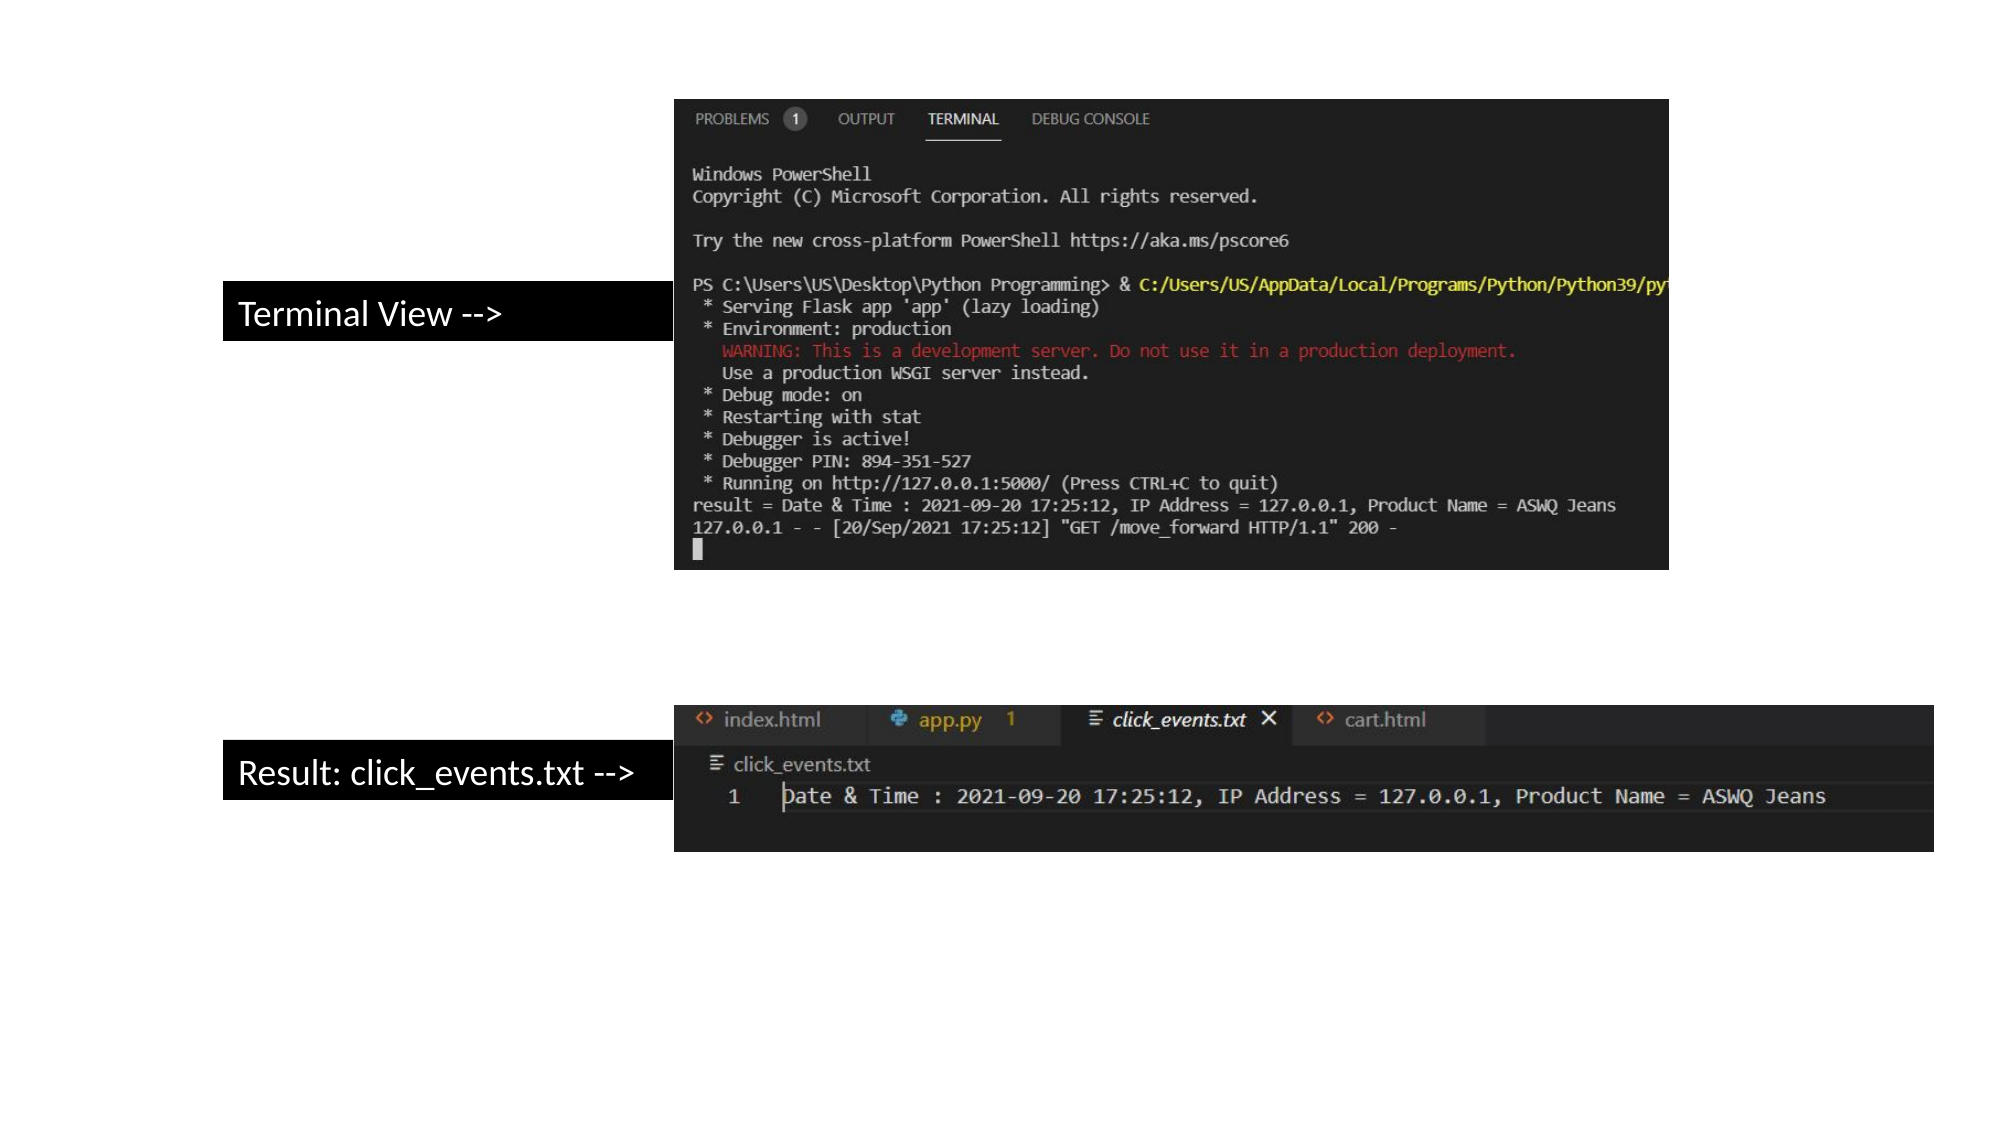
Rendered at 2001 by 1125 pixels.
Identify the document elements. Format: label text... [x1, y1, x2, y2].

text_box Terminal View --> [223, 281, 674, 341]
picture [674, 705, 1934, 852]
picture [674, 99, 1669, 570]
text_box Result: click_events.txt --> [223, 739, 674, 800]
